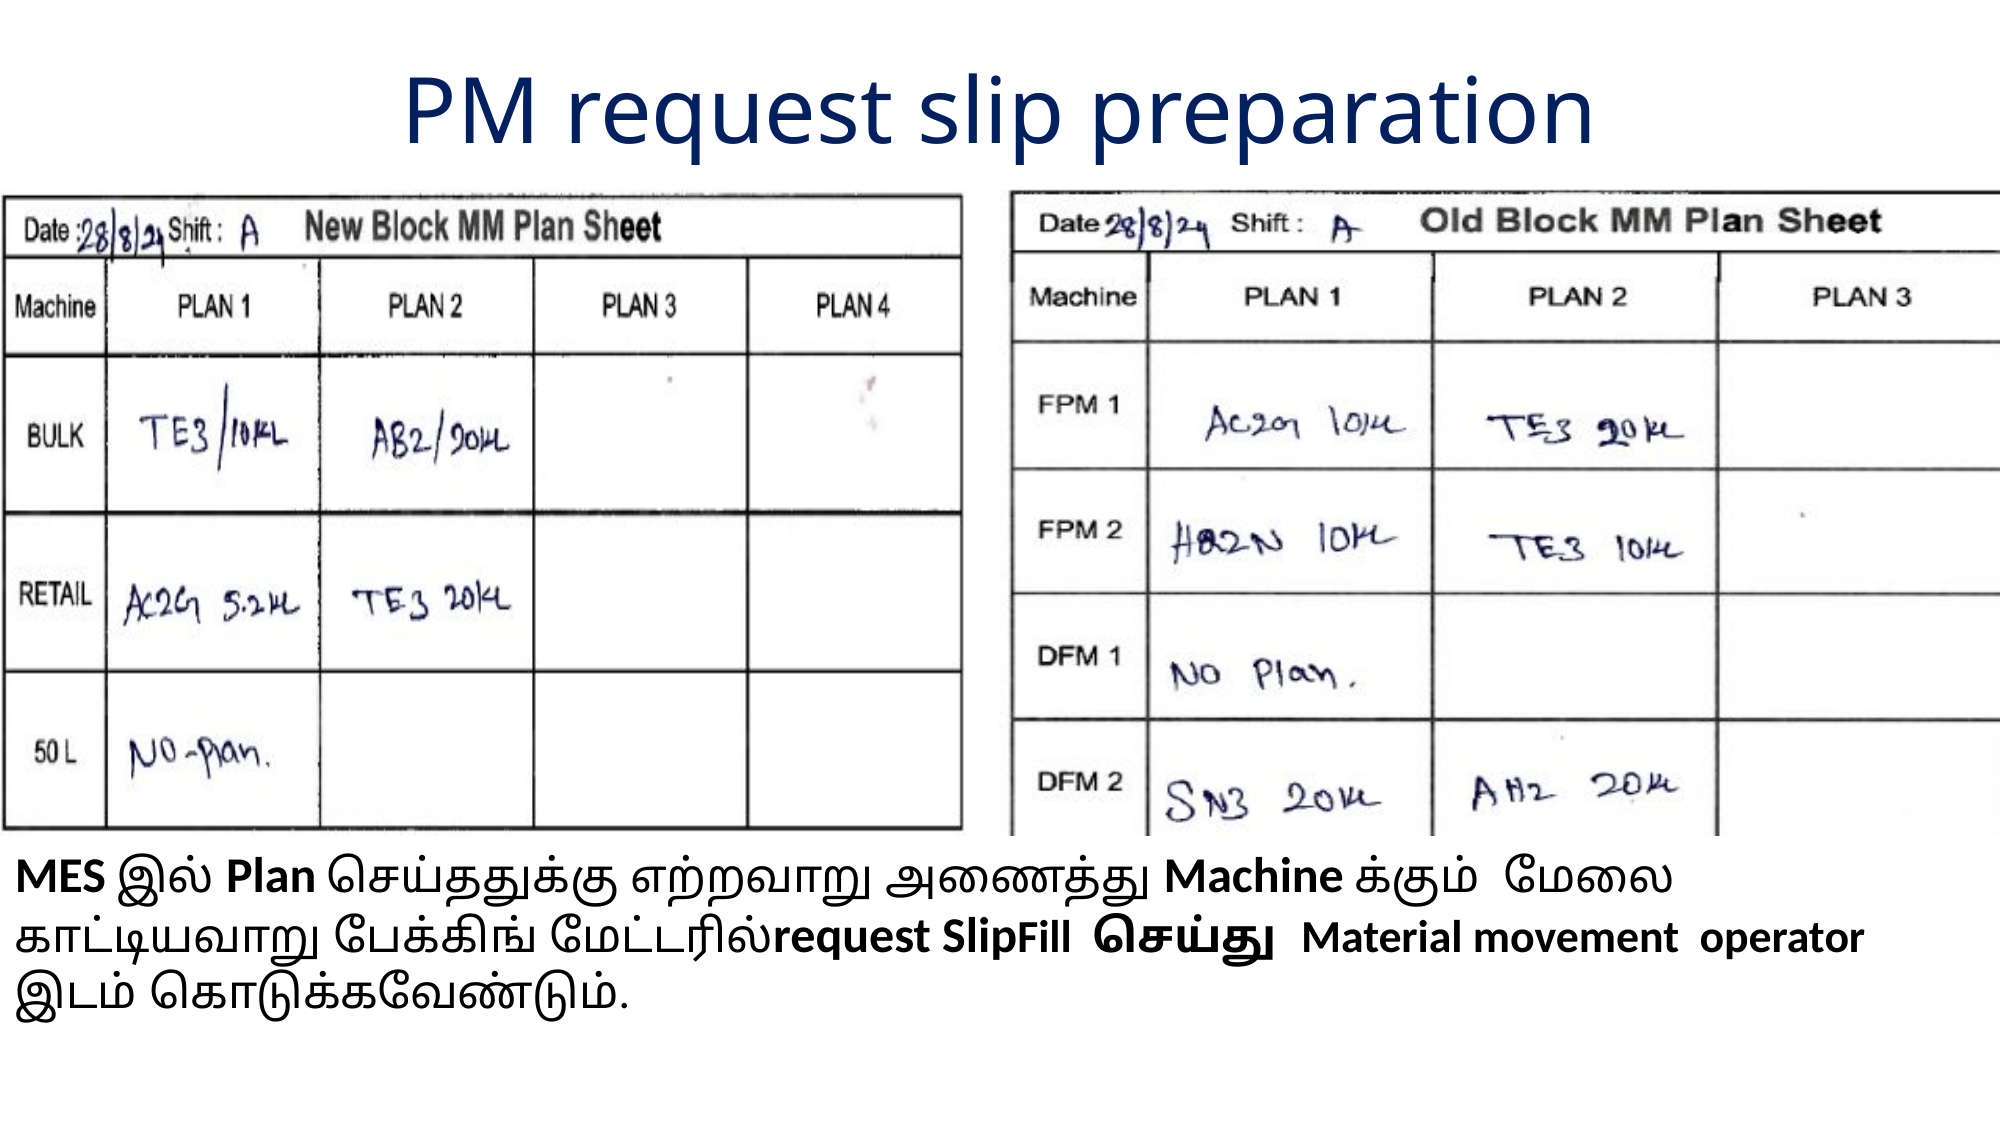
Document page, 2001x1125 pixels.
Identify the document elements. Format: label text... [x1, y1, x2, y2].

text_box MES இல் Plan செய்ததுக்கு எற்றவாறு அணைத்து Machine க்கும் மேலை காட்டியவாறு பேக்கிங் மேட்டரில்request SlipFill செய்து Material movement operator இடம் கொடுக்கவேண்டும். [0, 835, 2000, 1025]
title PM request slip preparation [137, 59, 1863, 278]
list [0, 189, 973, 836]
picture [999, 189, 2000, 836]
